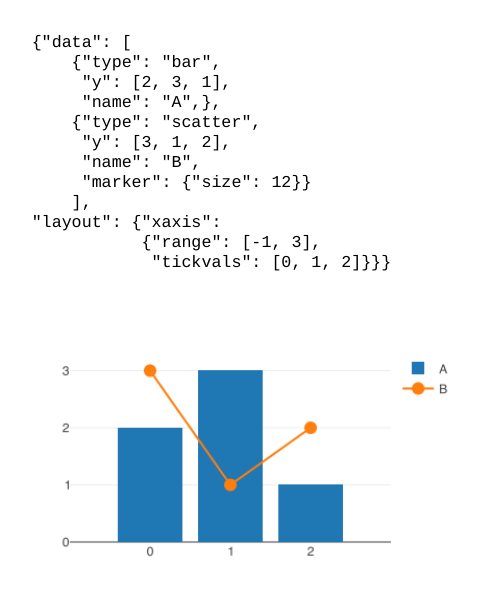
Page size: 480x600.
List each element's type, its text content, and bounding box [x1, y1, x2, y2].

text_box {"data": [ {"type": "bar", "y": [2, 3, 1], "name": "A",}, {"type": "scatter", "y": [3, 1, 2], "name": "B", "marker": {"size": 12}} ], "layout": {"xaxis": {"range": [-1, 3], "tickvals": [0, 1, 2]}}} [17, 23, 416, 278]
picture [49, 301, 464, 561]
